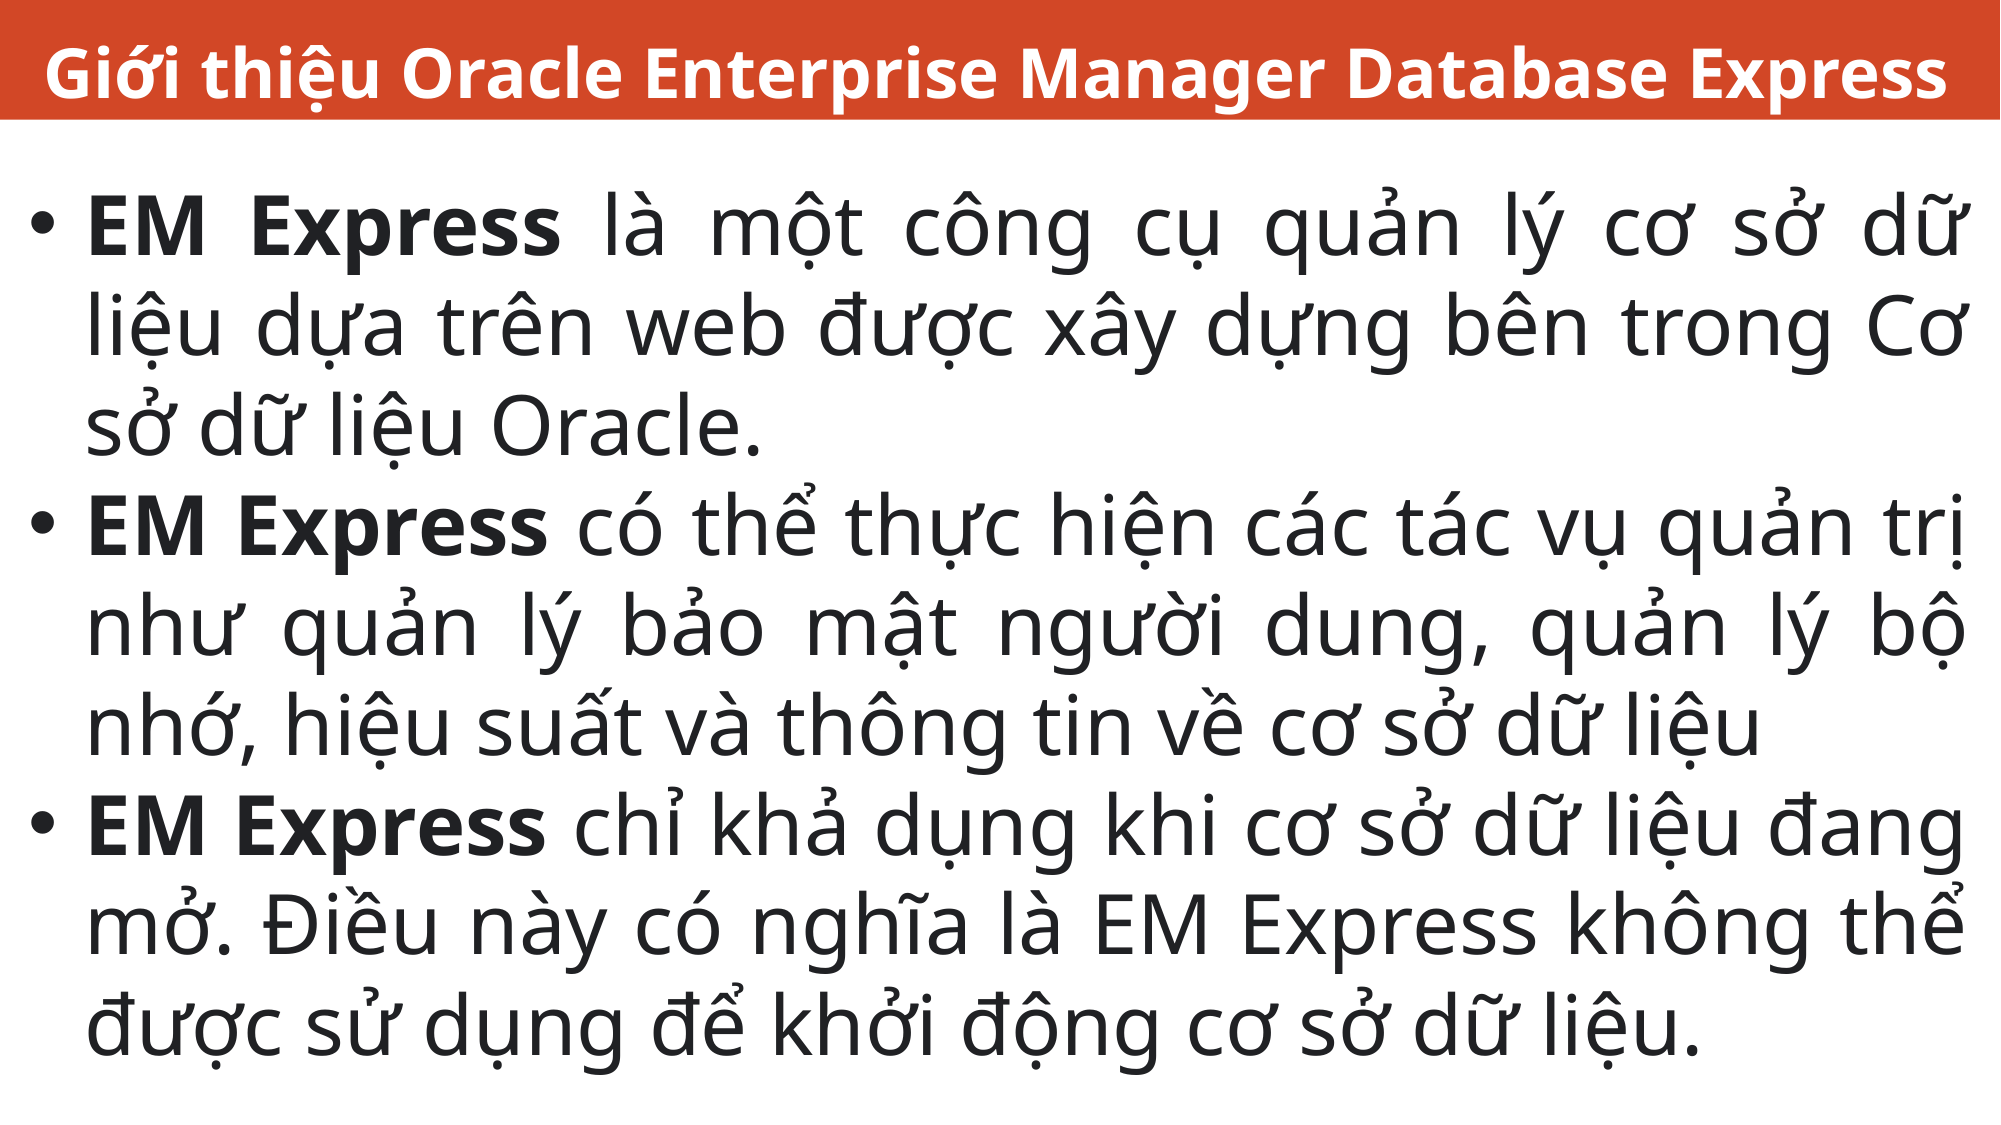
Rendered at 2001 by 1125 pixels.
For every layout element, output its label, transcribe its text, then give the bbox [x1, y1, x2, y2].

title Giới thiệu Oracle Enterprise Manager Database Express [28, 0, 1970, 120]
text_box EM Express là một công cụ quản lý cơ sở dữ liệu dựa trên web được xây dựng bên trong Cơ sở dữ liệu Oracle. EM Express có thể thực hiện các tác vụ quản trị như quản lý bảo mật người dung, quản lý bộ nhớ, hiệu suất và thông tin về cơ sở dữ liệu EM Express chỉ khả dụng khi cơ sở dữ liệu đang mở. Điều này có nghĩa là EM Express không thể được sử dụng để khởi động cơ sở dữ liệu. [28, 173, 1970, 1070]
